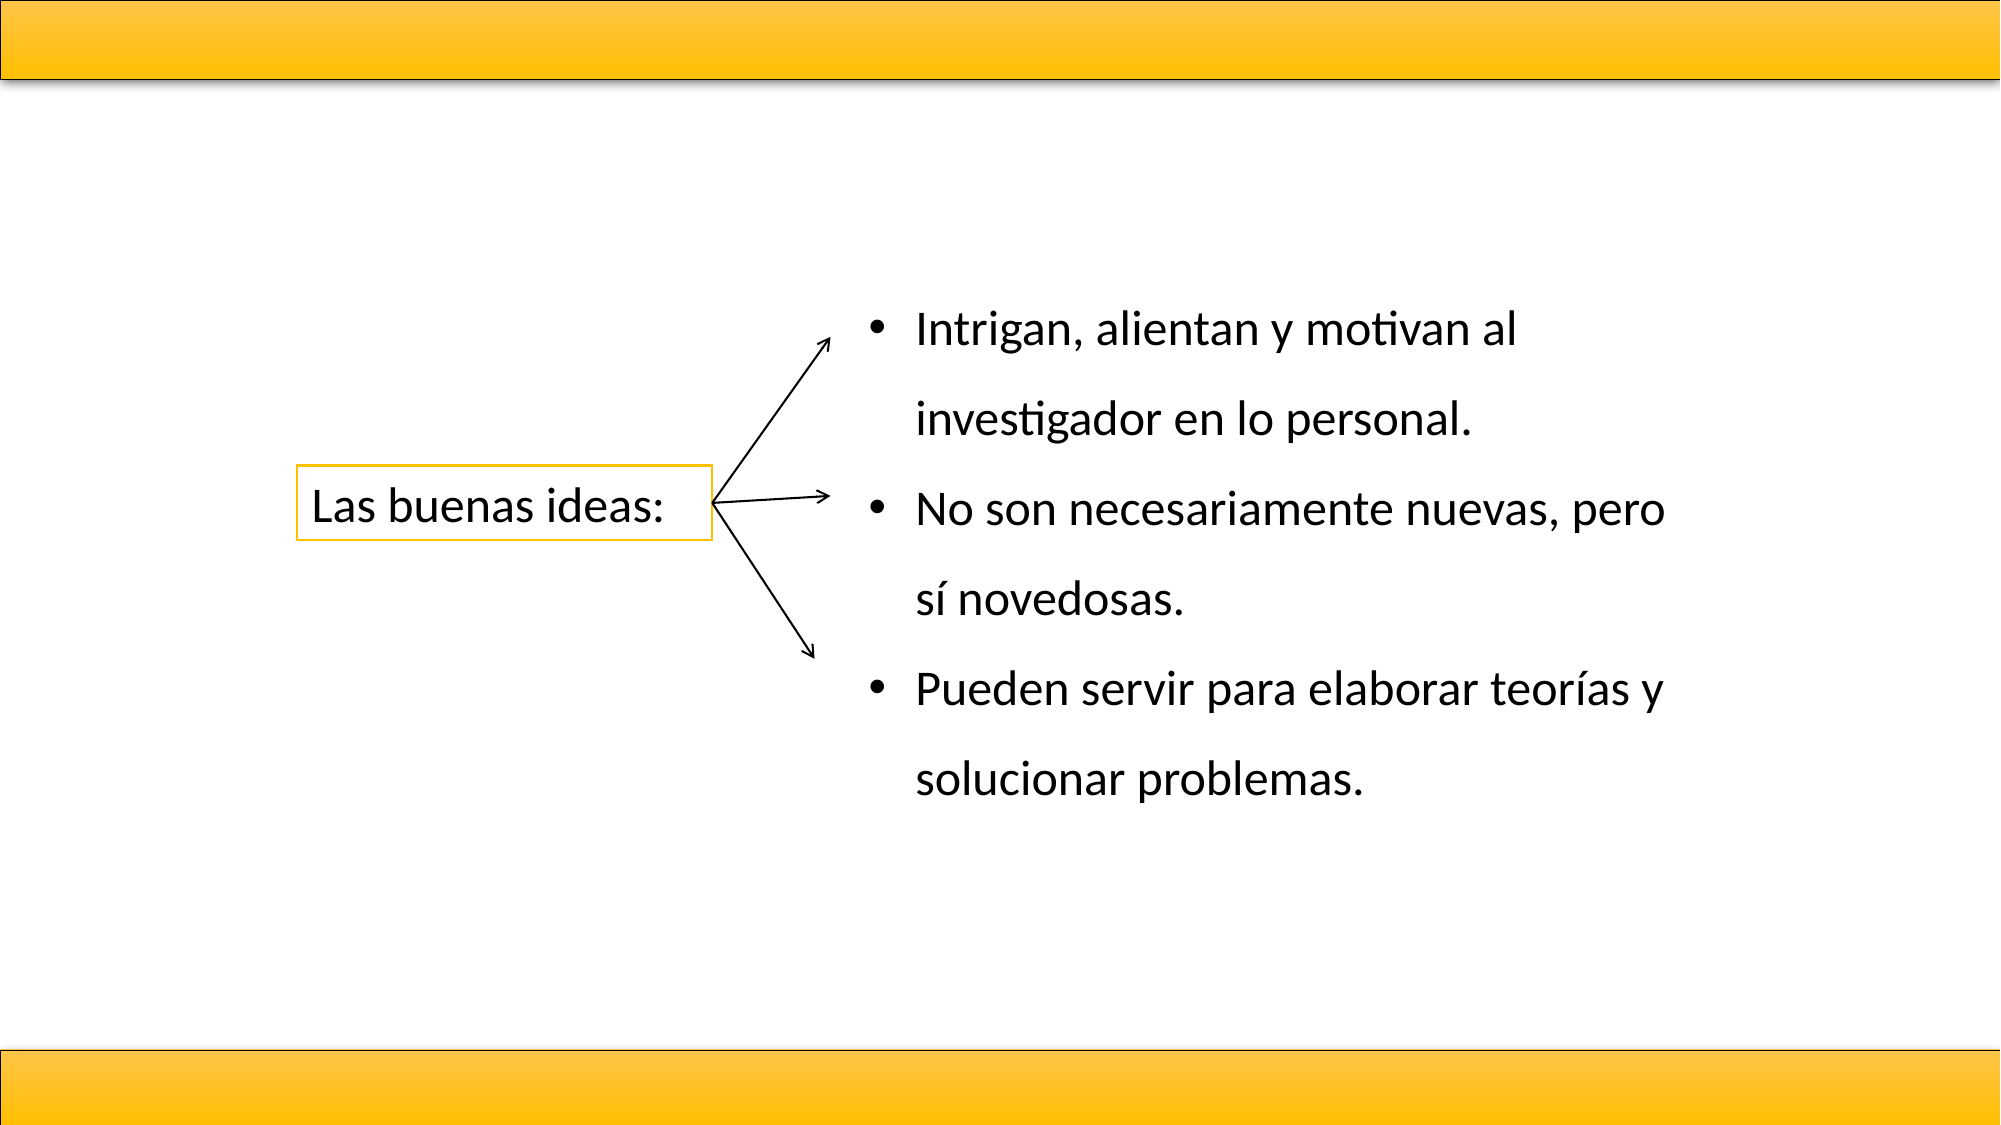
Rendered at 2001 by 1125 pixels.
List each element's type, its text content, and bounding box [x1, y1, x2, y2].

text_box [0, 0, 2000, 80]
text_box Intrigan, alientan y motivan al investigador en lo personal. No son necesariamente nuevas, pero sí novedosas. Pueden servir para elaborar teorías y solucionar problemas. [853, 258, 1701, 814]
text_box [297, 336, 831, 659]
text_box [0, 1049, 2000, 1125]
